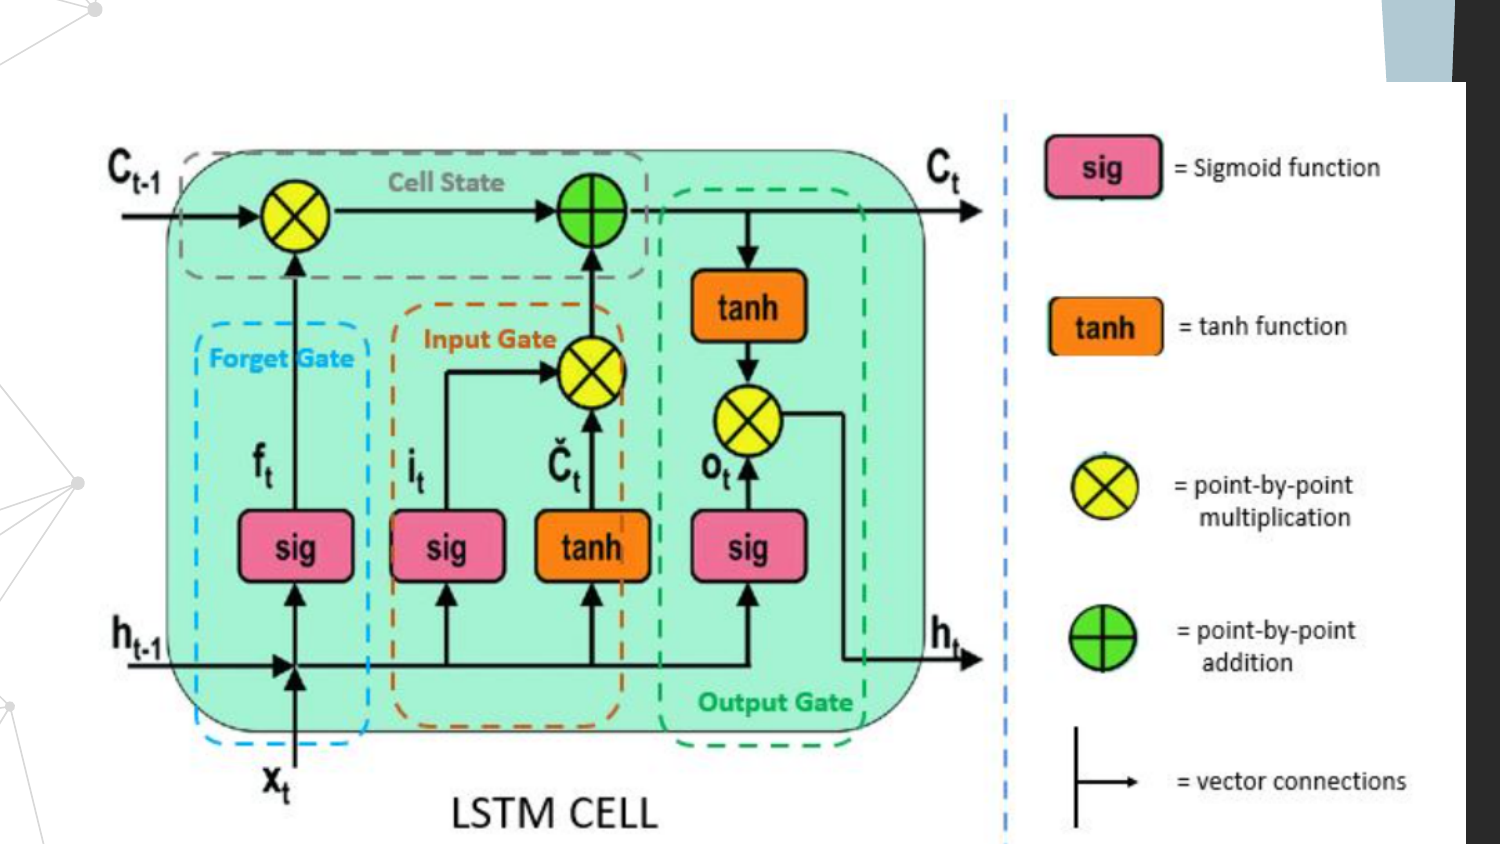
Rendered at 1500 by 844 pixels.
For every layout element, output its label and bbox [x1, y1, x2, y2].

picture [94, 82, 1466, 844]
